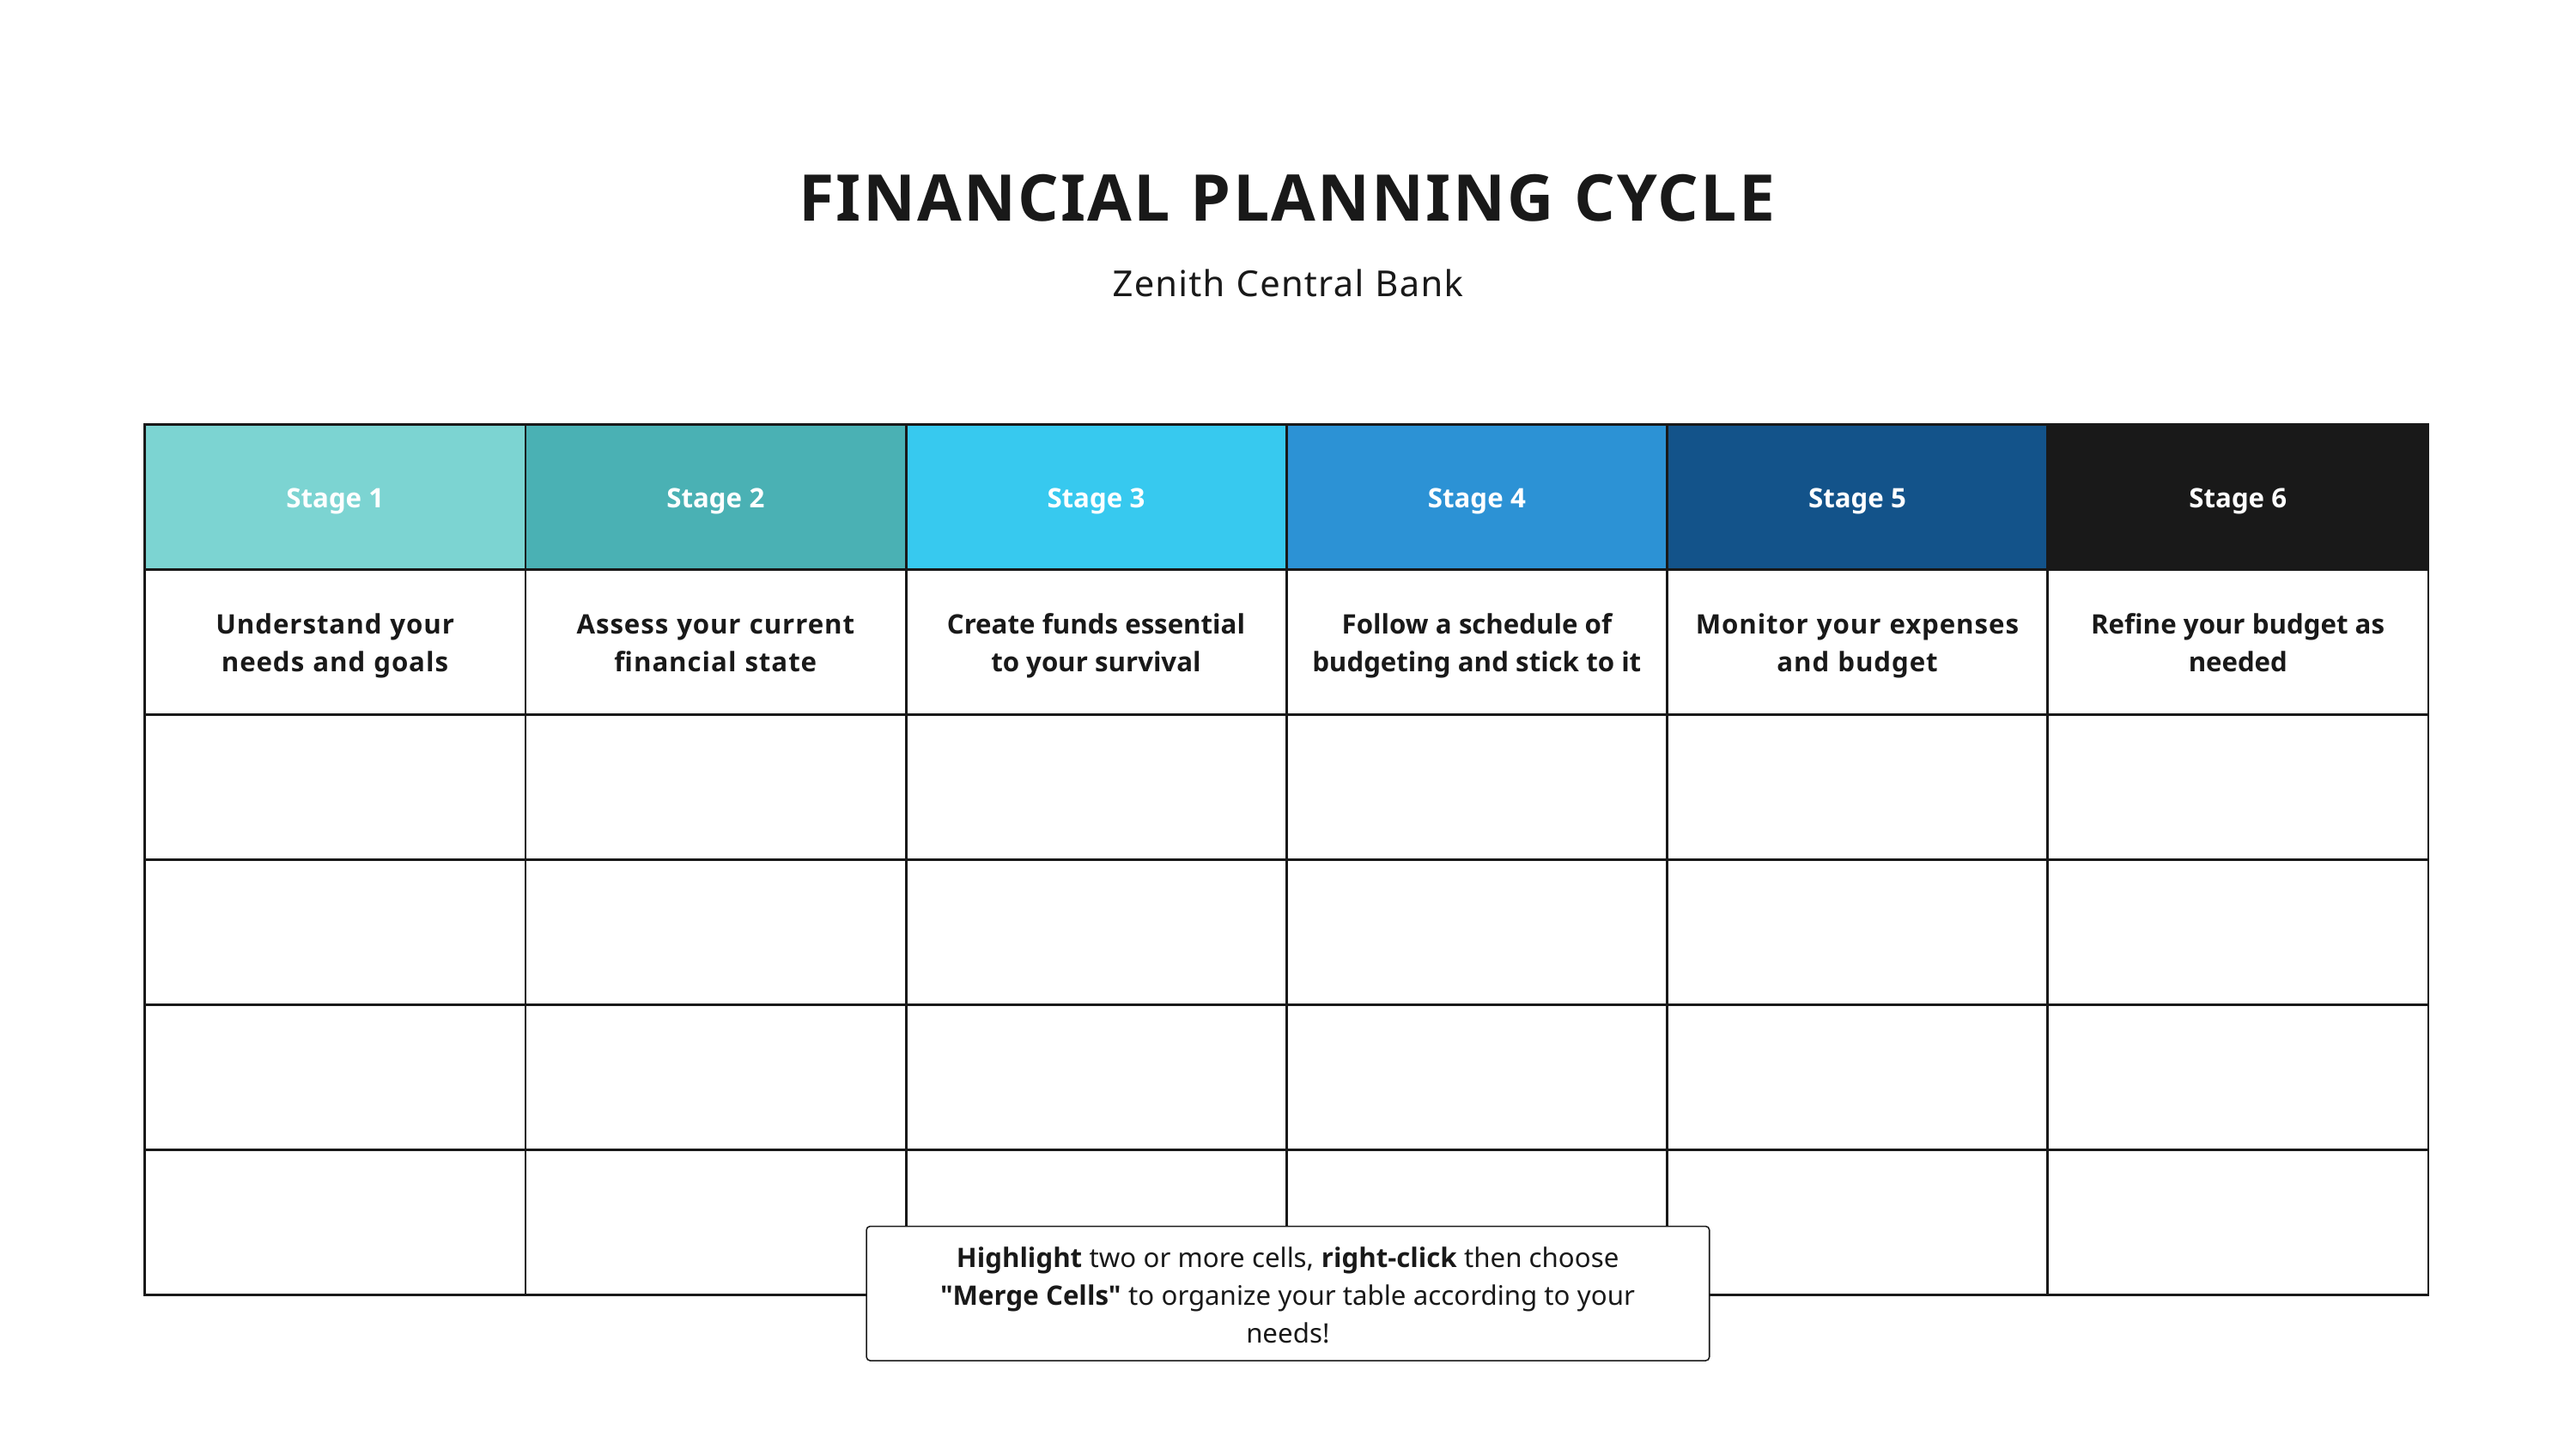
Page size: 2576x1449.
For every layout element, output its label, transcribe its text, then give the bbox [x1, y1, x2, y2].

table_cell Create funds essential to your survival [908, 571, 1285, 713]
table_cell Assess your current financial state [526, 571, 905, 713]
table_cell [908, 716, 1285, 858]
table_cell [908, 1151, 1285, 1224]
table_header Stage 4 [1288, 426, 1666, 568]
table_header Stage 3 [908, 426, 1285, 568]
table_cell Monitor your expenses and budget [1668, 571, 2046, 713]
table_cell [2049, 1151, 2427, 1294]
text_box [466, 155, 2110, 300]
table_cell [2049, 1006, 2427, 1149]
table_cell [1288, 861, 1666, 1003]
table_cell [908, 1006, 1285, 1149]
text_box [866, 1226, 1710, 1361]
table_cell [1668, 861, 2046, 1003]
table_cell [146, 861, 525, 1003]
table_cell [146, 716, 525, 858]
table_cell [526, 861, 905, 1003]
table_cell [526, 1151, 905, 1294]
table_cell [1288, 1006, 1666, 1149]
table_cell [1288, 716, 1666, 858]
table_header Stage 5 [1668, 426, 2046, 568]
table_cell [1288, 1151, 1666, 1224]
table_cell Refine your budget as needed [2049, 571, 2427, 713]
table_cell [146, 1151, 525, 1294]
table_cell [1668, 1151, 2046, 1294]
table_header Stage 1 [146, 426, 525, 568]
table_cell Follow a schedule of budgeting and stick to it [1288, 571, 1666, 713]
table_header Stage 2 [526, 426, 905, 568]
table_cell [1668, 716, 2046, 858]
table_cell [146, 1006, 525, 1149]
table_cell [908, 861, 1285, 1003]
table_cell [2049, 861, 2427, 1003]
table_cell [1668, 1006, 2046, 1149]
table_cell [2049, 716, 2427, 858]
table_header Stage 6 [2049, 426, 2427, 568]
table_cell Understand your needs and goals [146, 571, 525, 713]
table_cell [526, 716, 905, 858]
table_cell [526, 1006, 905, 1149]
